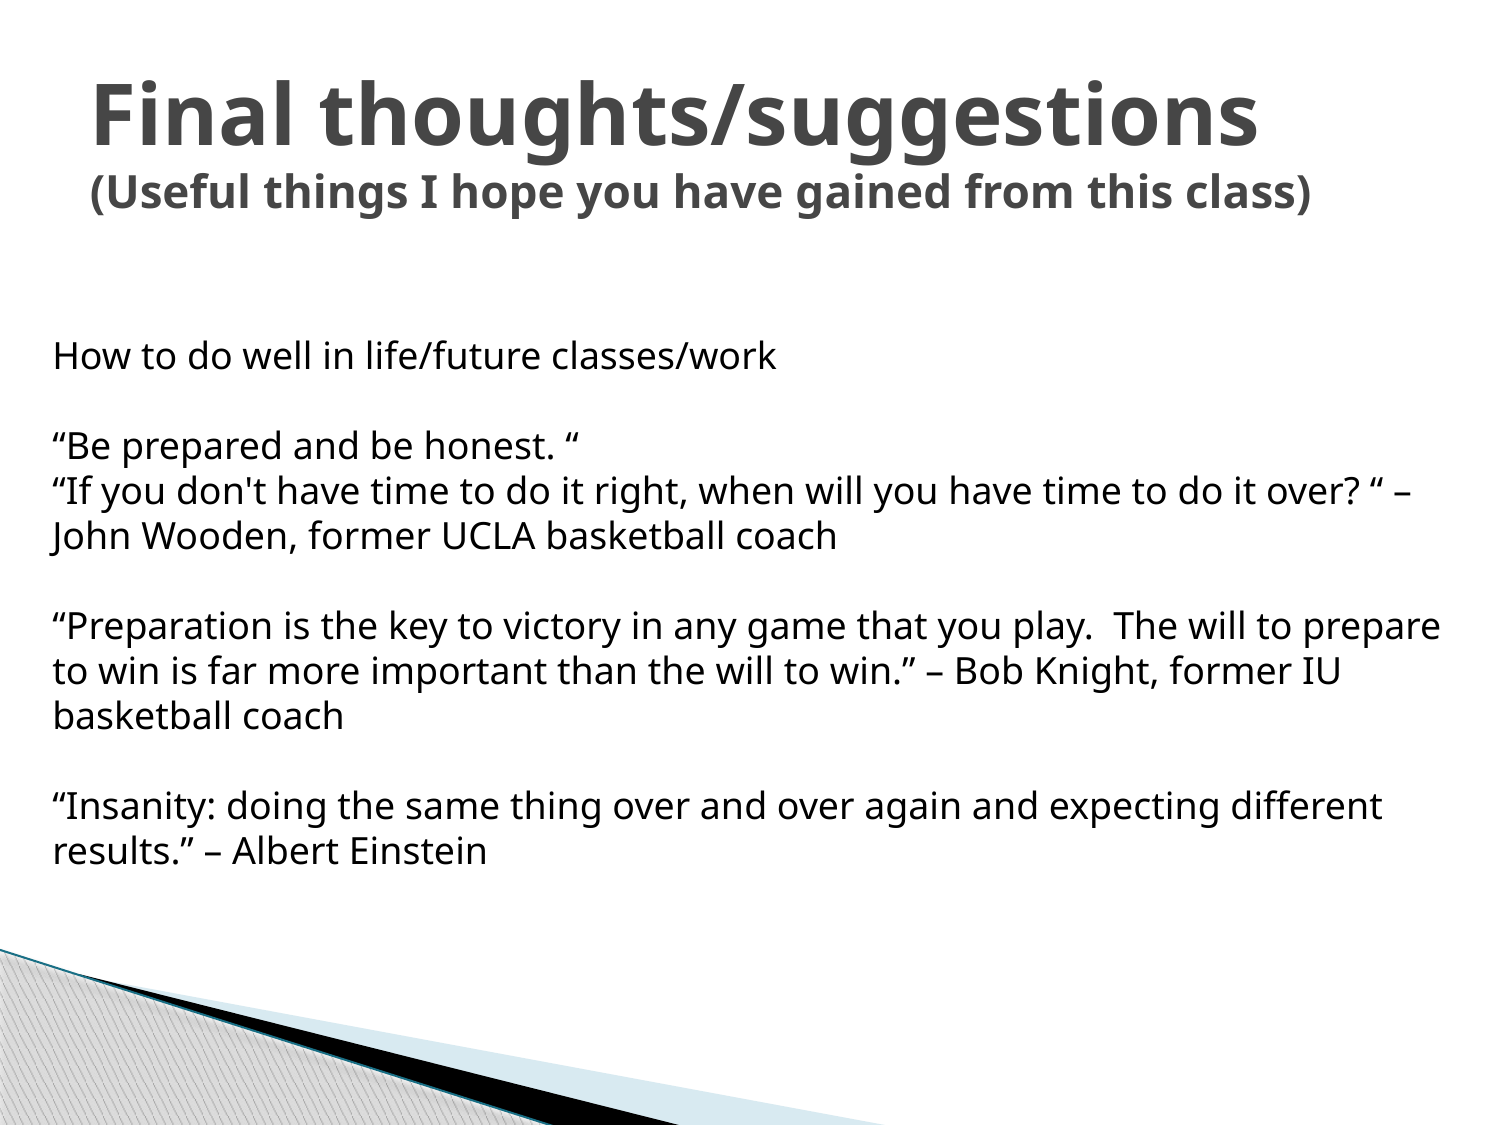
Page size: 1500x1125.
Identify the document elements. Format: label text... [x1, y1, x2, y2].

text_box How to do well in life/future classes/work “Be prepared and be honest. “ “If you don't have time to do it right, when will you have time to do it over? “ – John Wooden, former UCLA basketball coach “Preparation is the key to victory in any game that you play. The will to prepare to win is far more important than the will to win.” – Bob Knight, former IU basketball coach “Insanity: doing the same thing over and over again and expecting different results.” – Albert Einstein [37, 324, 1488, 925]
title Final thoughts/suggestions (Useful things I hope you have gained from this class) [75, 45, 1425, 233]
